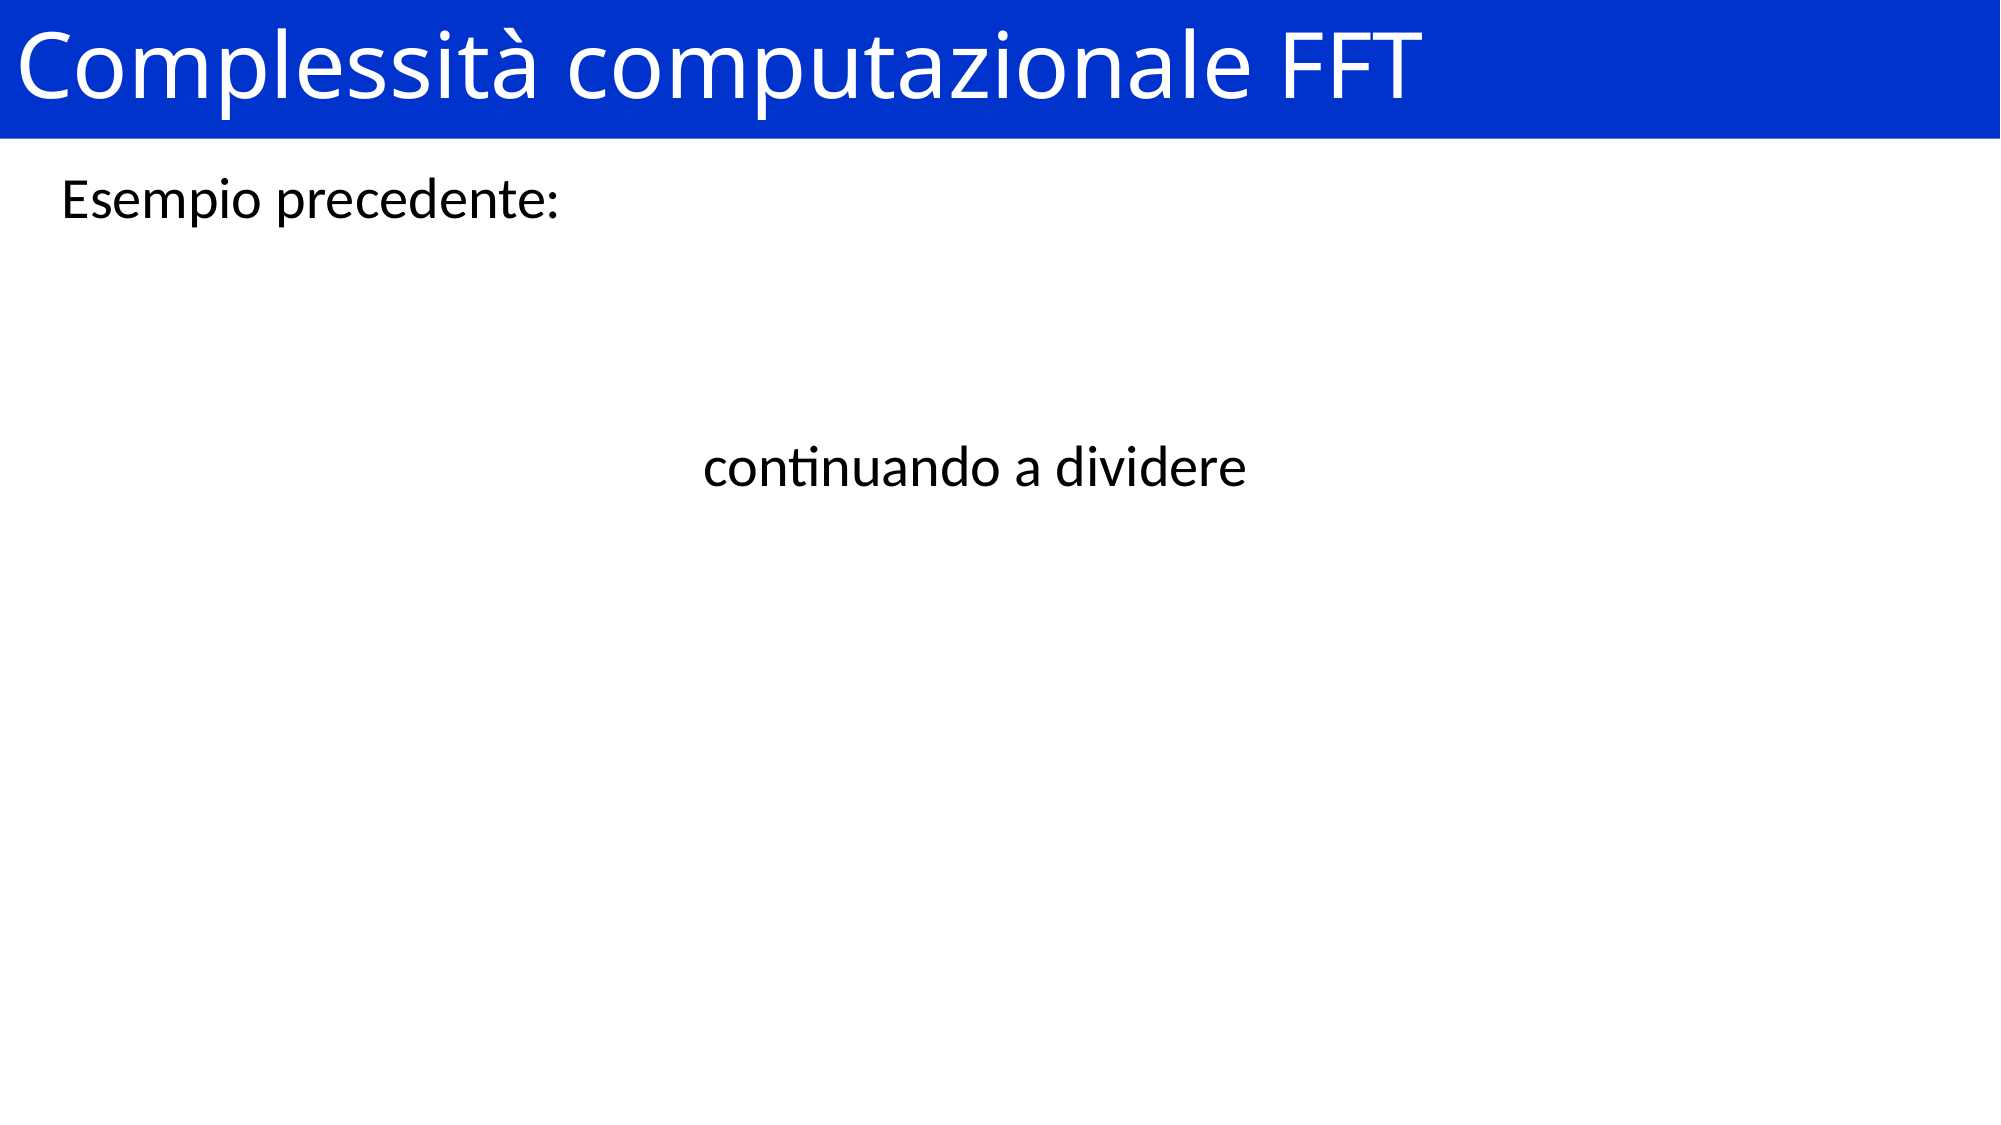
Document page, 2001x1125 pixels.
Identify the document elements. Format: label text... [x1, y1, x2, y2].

list Esempio precedente: [46, 160, 2000, 249]
text_box continuando a dividere [688, 420, 1312, 506]
title Complessità computazionale FFT [0, 0, 2000, 139]
